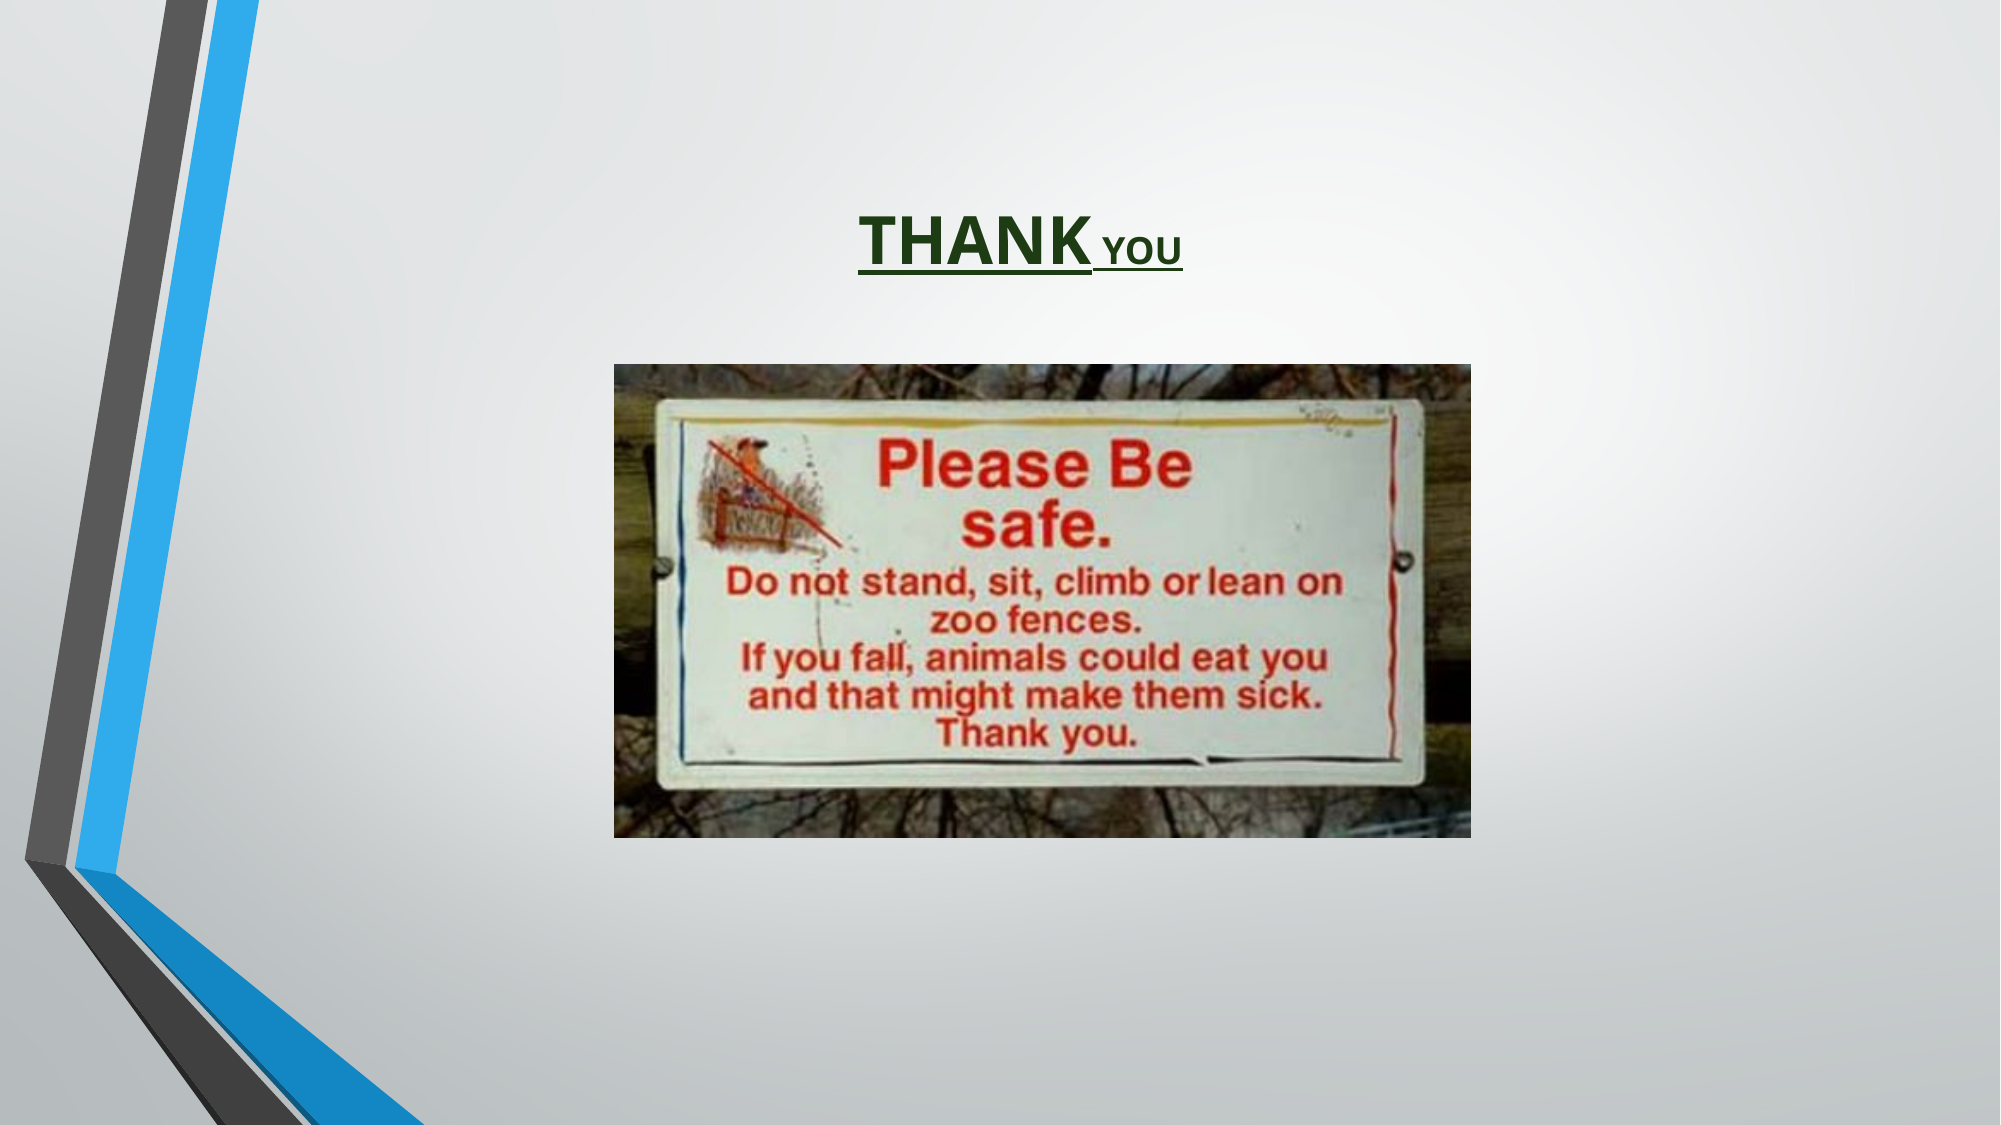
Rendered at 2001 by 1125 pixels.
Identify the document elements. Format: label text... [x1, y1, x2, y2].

text_box THANK YOU [444, 190, 1597, 286]
picture [614, 363, 1471, 839]
